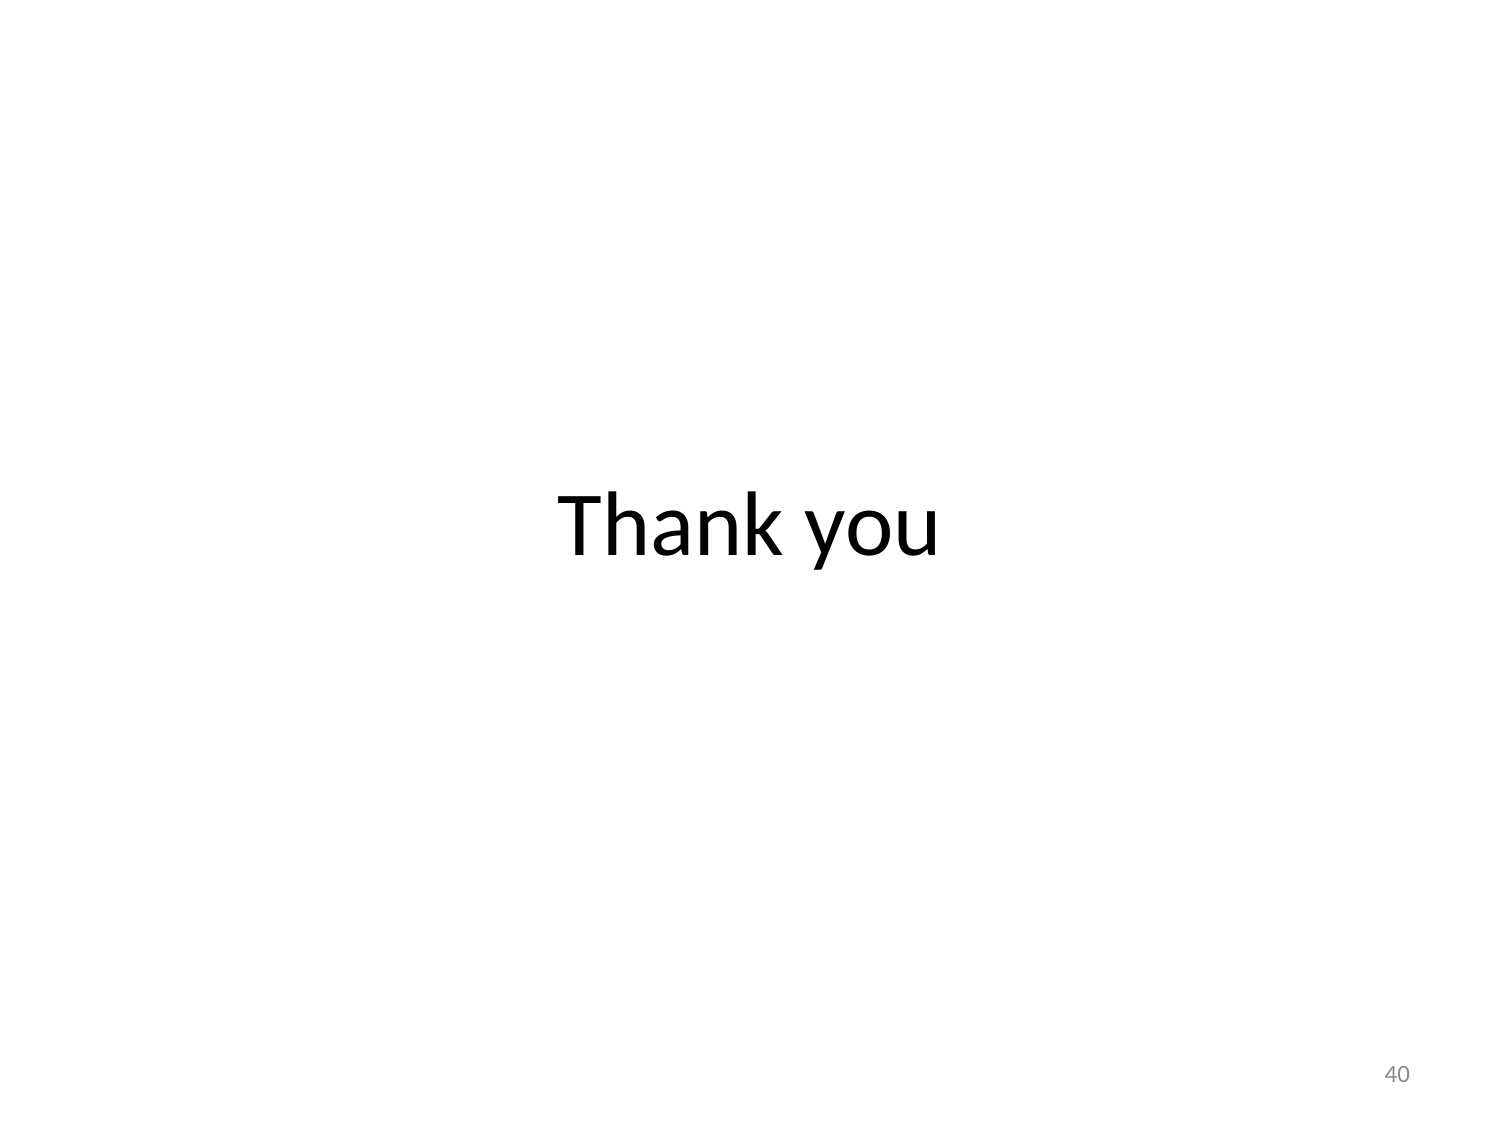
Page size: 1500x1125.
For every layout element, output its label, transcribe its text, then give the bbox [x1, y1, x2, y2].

title Thank you [75, 425, 1425, 613]
slide_number 40 [1074, 1042, 1425, 1103]
